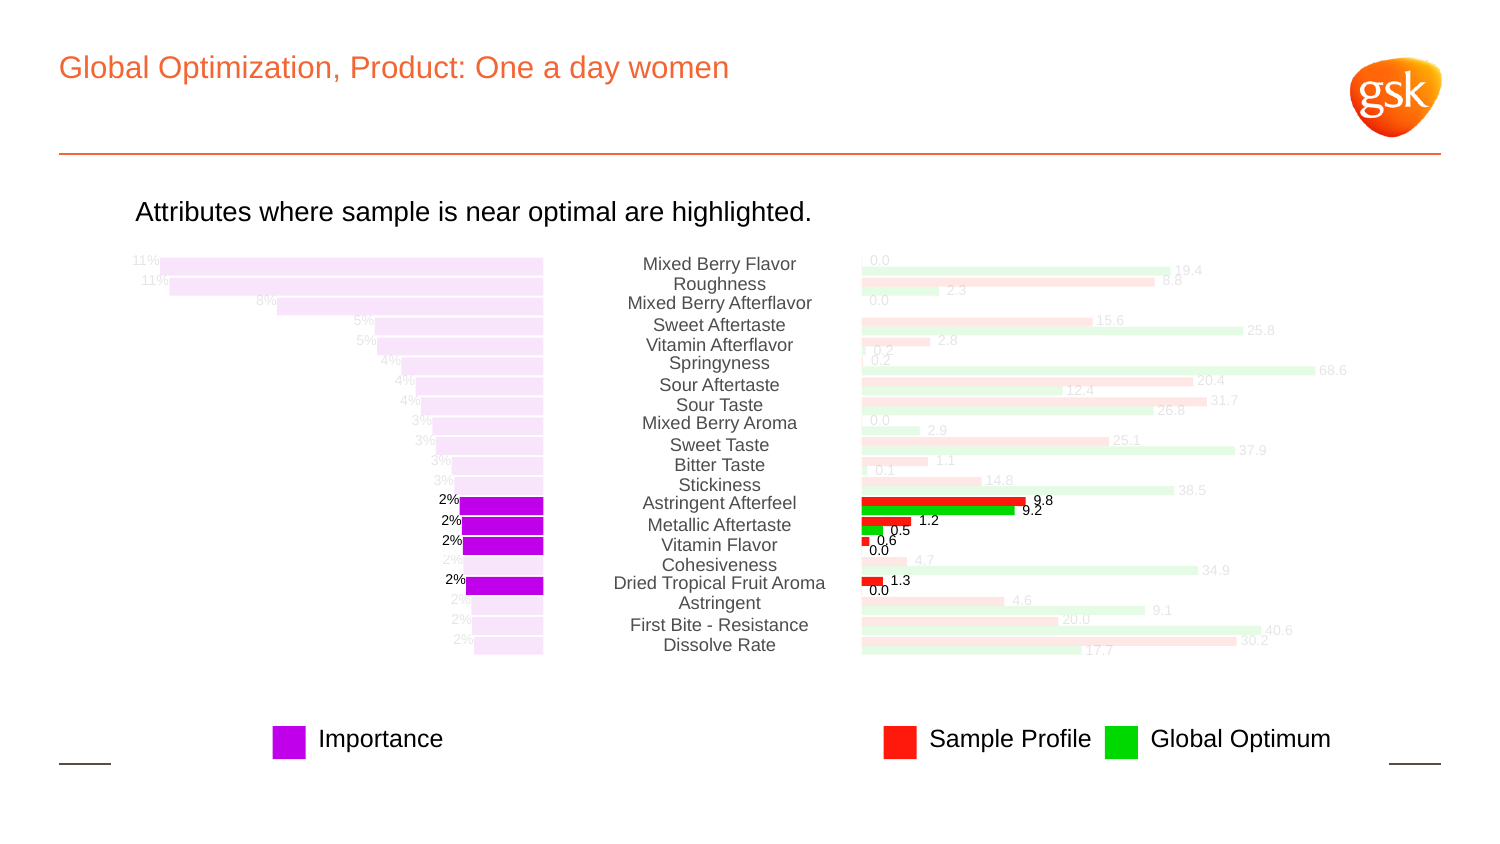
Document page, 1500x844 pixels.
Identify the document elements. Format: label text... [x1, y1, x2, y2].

title Global Optimization, Product: One a day women [58, 47, 1302, 86]
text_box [112, 194, 1388, 796]
picture [1333, 38, 1457, 157]
